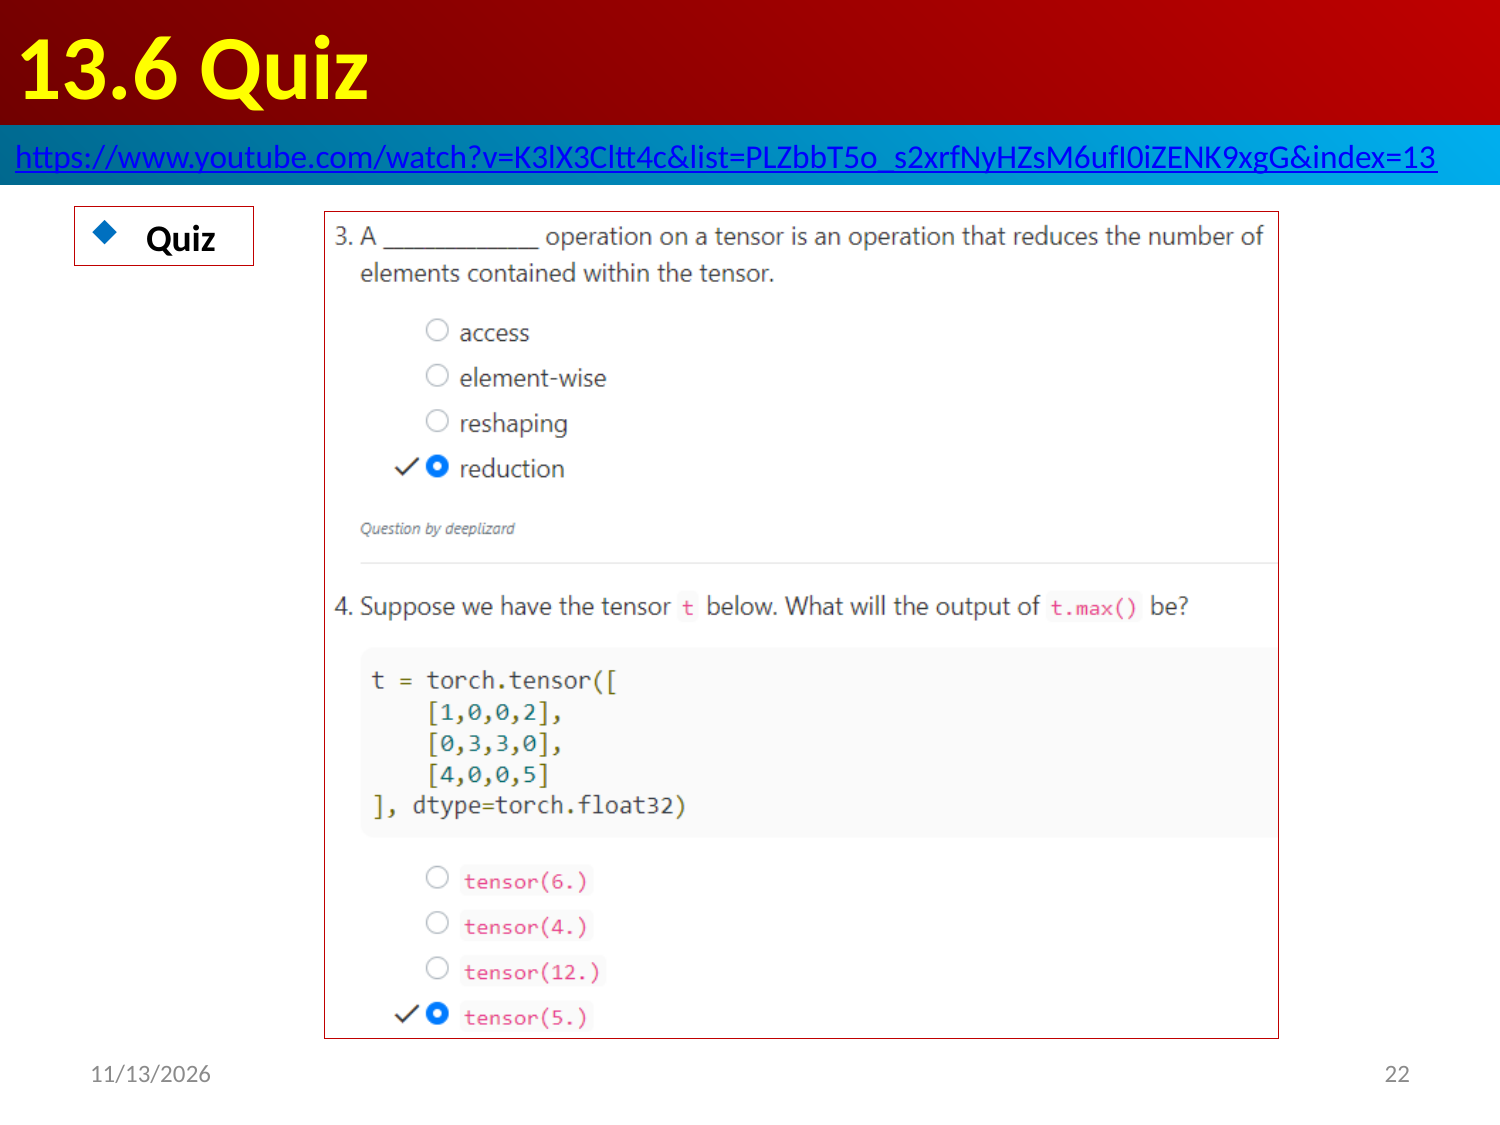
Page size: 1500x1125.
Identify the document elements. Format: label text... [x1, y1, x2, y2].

subtitle Quiz [74, 206, 254, 266]
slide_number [75, 1042, 425, 1103]
slide_number 22 [1074, 1042, 1425, 1103]
title 13.6 Quiz [0, 0, 1500, 125]
picture [324, 210, 1279, 1039]
text_box https://www.youtube.com/watch?v=K3lX3Cltt4c&list=PLZbbT5o_s2xrfNyHZsM6ufI0iZENK9xgG&index=13 [0, 125, 1500, 185]
